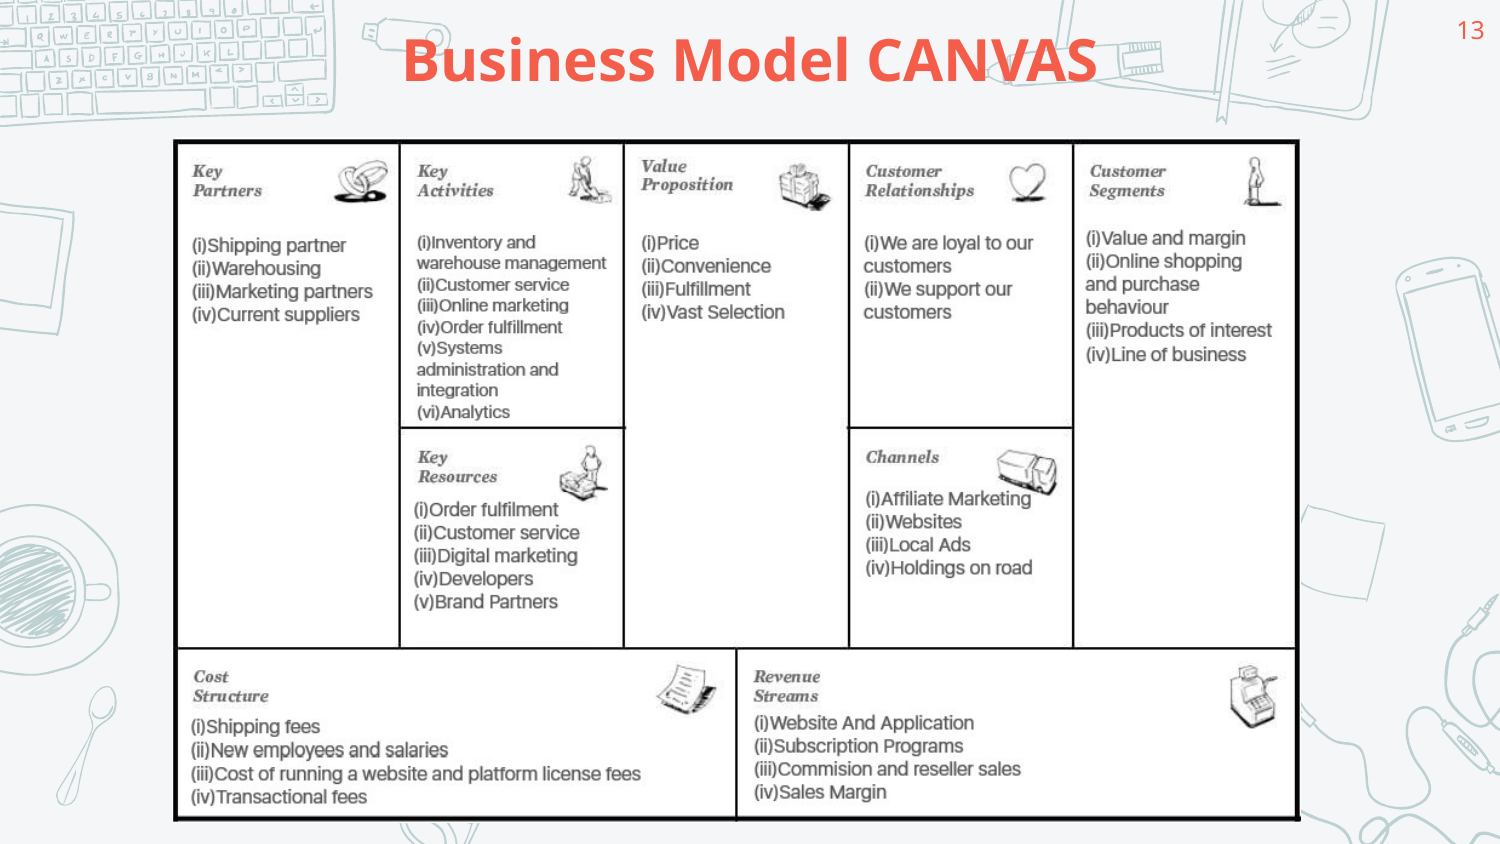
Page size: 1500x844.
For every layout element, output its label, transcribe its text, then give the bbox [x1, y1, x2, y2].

title Business Model CANVAS [185, 13, 1315, 109]
picture [171, 137, 1301, 824]
slide_number ‹#› [1435, 0, 1500, 53]
